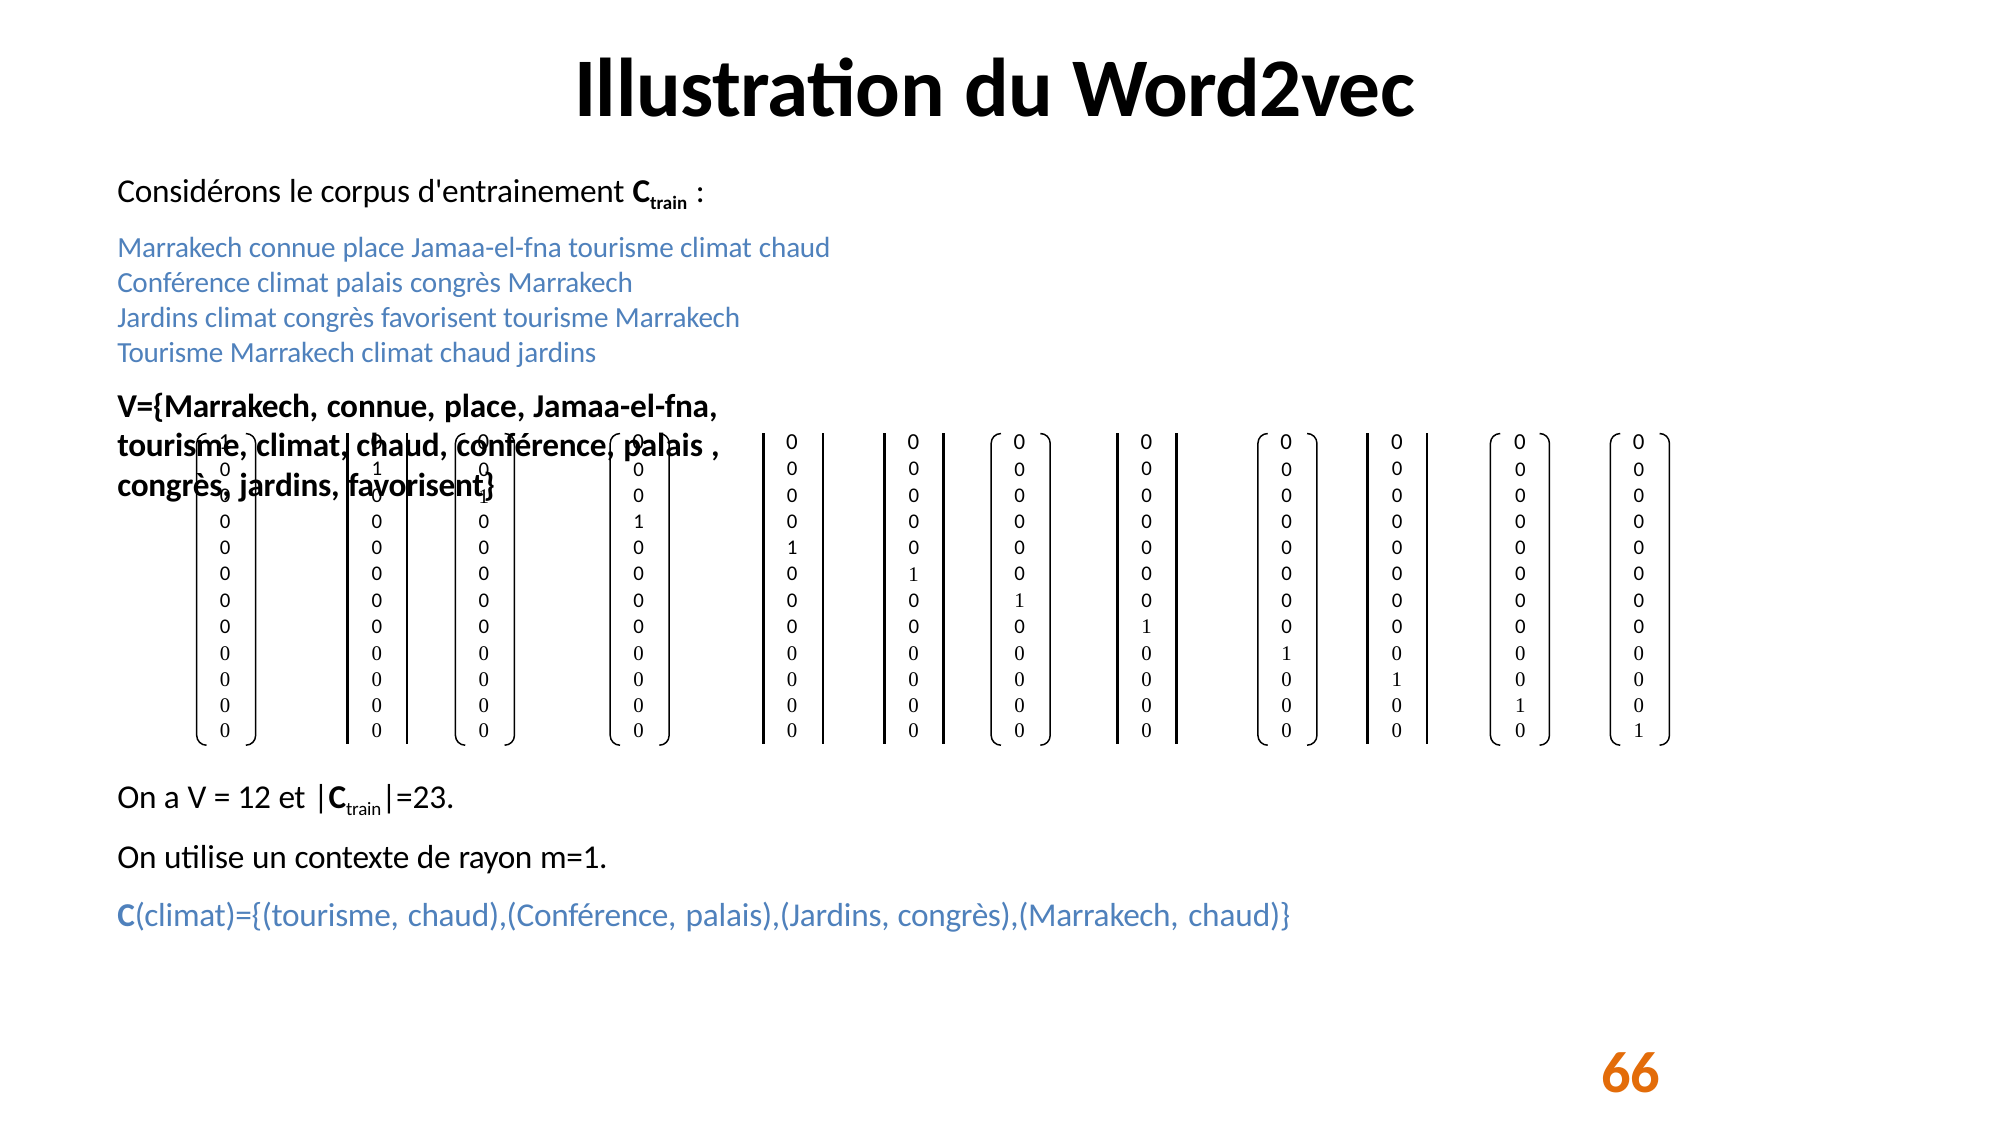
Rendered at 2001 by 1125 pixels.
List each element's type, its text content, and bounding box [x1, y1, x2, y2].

table_cell 0 [1621, 537, 1659, 564]
table_cell 0 [765, 667, 822, 693]
table_cell 0 [1119, 641, 1175, 667]
table_cell 0 [621, 719, 659, 744]
table_cell 0 [621, 667, 659, 693]
table_header 0 [765, 433, 822, 459]
table_cell 0 [1621, 459, 1659, 485]
table_cell 0 [1621, 693, 1659, 719]
table_header 0 [1621, 433, 1659, 459]
slide_number 66 [1594, 1046, 1667, 1125]
table_cell 0 [886, 616, 942, 641]
table_cell 0 [466, 564, 504, 590]
table_cell 0 [207, 616, 245, 641]
table_cell 0 [1268, 693, 1307, 719]
table_cell 0 [1001, 459, 1040, 485]
text_box [610, 433, 621, 746]
table_cell 0 [765, 641, 822, 667]
table_cell 0 [1119, 459, 1175, 485]
table_cell 0 [466, 511, 504, 537]
text_box [1490, 433, 1501, 746]
table_cell 0 [1621, 616, 1659, 641]
table_cell 0 [207, 485, 245, 511]
table_header 0 [466, 433, 504, 459]
table_cell 1 [466, 484, 504, 511]
table_cell 0 [207, 641, 245, 667]
text_box On a V = 12 et |Ctrain|=23. On utilise un contexte de rayon m=1. C(climat)={(tourisme, chaud),(Conférence, palais),(Jardins, congrès),(Marrakech, chaud)} [111, 757, 1314, 933]
table_cell 0 [207, 537, 245, 564]
table_header 0 [349, 433, 406, 459]
text_box [245, 433, 256, 746]
table_cell 0 [621, 616, 659, 641]
table_cell 0 [1369, 564, 1426, 590]
table_cell 0 [886, 667, 942, 693]
table_header 1 [207, 433, 245, 459]
table_cell 0 [207, 459, 245, 485]
table_cell 0 [886, 693, 942, 719]
table_cell 0 [765, 693, 822, 719]
table_header 0 [886, 433, 942, 459]
table_cell 0 [621, 641, 659, 667]
table_cell 0 [1001, 537, 1040, 564]
table_cell 0 [621, 485, 659, 511]
table_cell 0 [1621, 511, 1659, 537]
table_cell 0 [349, 564, 406, 590]
table_cell 1 [765, 537, 822, 564]
table_cell 0 [886, 485, 942, 511]
table_header 0 [621, 433, 659, 459]
table_cell 0 [349, 590, 406, 616]
text_box [1610, 433, 1621, 746]
table_cell 0 [207, 667, 245, 693]
table_cell 0 [886, 537, 942, 562]
table_cell 0 [1501, 590, 1539, 616]
table_cell 0 [1001, 616, 1040, 641]
table_cell 0 [765, 719, 822, 744]
table_cell 0 [886, 459, 942, 485]
table_cell 0 [1268, 537, 1307, 564]
text_box [1659, 433, 1670, 746]
table_cell 0 [765, 590, 822, 616]
text_box [504, 433, 515, 746]
table_cell 0 [1119, 693, 1175, 719]
table_cell 0 [1268, 485, 1307, 511]
table_cell 0 [1501, 616, 1539, 641]
table_cell 0 [349, 641, 406, 667]
table_cell 0 [1119, 719, 1175, 744]
table_cell 0 [1119, 590, 1175, 615]
table_cell 0 [1001, 667, 1040, 693]
table_cell 0 [349, 693, 406, 719]
table_cell 0 [1501, 564, 1539, 590]
table_cell 0 [466, 719, 504, 744]
table_cell 0 [1119, 511, 1175, 537]
table_cell 0 [1501, 511, 1539, 537]
table_cell 0 [349, 719, 406, 744]
table_cell 0 [1001, 511, 1040, 537]
text_box [1539, 433, 1550, 746]
table_cell 0 [1621, 485, 1659, 511]
title Illustration du Word2vec [572, 31, 1429, 149]
table_cell 0 [466, 641, 504, 667]
table_cell 0 [207, 564, 245, 590]
table_cell 0 [1369, 459, 1426, 485]
table_cell 0 [1621, 641, 1659, 667]
table_cell 1 [1369, 667, 1426, 693]
table_cell 0 [1369, 719, 1426, 744]
table_header 0 [1369, 433, 1426, 459]
table_cell 0 [1369, 511, 1426, 537]
table_cell 0 [1119, 667, 1175, 693]
table_cell 0 [1621, 564, 1659, 590]
table_cell 0 [1501, 459, 1539, 485]
table_cell 0 [765, 485, 822, 511]
table_cell 0 [1268, 590, 1307, 616]
table_cell 0 [207, 590, 245, 616]
table_cell 0 [621, 459, 659, 485]
table_cell 0 [1501, 537, 1539, 564]
table_cell 0 [621, 590, 659, 616]
table_cell 0 [466, 459, 504, 484]
table_cell 0 [1119, 485, 1175, 511]
table_cell 0 [1268, 719, 1307, 744]
table_cell 0 [207, 511, 245, 537]
table_cell 0 [1369, 537, 1426, 564]
table_cell 0 [349, 667, 406, 693]
table_cell 0 [886, 511, 942, 537]
table_cell 1 [1268, 641, 1307, 667]
table_header 0 [1268, 433, 1307, 459]
table_cell 0 [207, 693, 245, 719]
table_cell 0 [349, 485, 406, 511]
table_cell 0 [1369, 485, 1426, 511]
table_cell 0 [765, 459, 822, 485]
table_cell 0 [765, 511, 822, 537]
table_cell 0 [349, 616, 406, 641]
text_box [659, 433, 670, 746]
table_cell 1 [621, 511, 659, 537]
table_header 0 [1001, 433, 1040, 459]
table_cell 1 [886, 562, 942, 590]
table_cell 0 [1268, 459, 1307, 485]
table_cell 0 [1501, 485, 1539, 511]
table_cell 0 [1001, 641, 1040, 667]
table_cell 0 [466, 537, 504, 564]
table_cell 1 [1501, 693, 1539, 719]
table_cell 0 [1268, 511, 1307, 537]
table_cell 0 [621, 693, 659, 719]
table_cell 1 [1001, 588, 1040, 616]
text_box [1307, 433, 1317, 746]
table_cell 0 [1621, 667, 1659, 693]
text_box Considérons le corpus d'entrainement Ctrain : Marrakech connue place Jamaa-el-fna tourisme climat chaud Conférence climat palais congrès Marrakech Jardins climat congrès favorisent tourisme Marrakech Tourisme Marrakech climat chaud jardins V={Marrakech, connue, place, Jamaa-el-fna, tourisme, climat, chaud, conférence, palais , congrès, jardins, favorisent} [113, 149, 1735, 504]
table_cell 0 [349, 537, 406, 564]
table_cell 0 [1001, 485, 1040, 511]
table_cell 0 [1369, 590, 1426, 616]
table_cell 0 [1268, 564, 1307, 590]
table_cell 0 [1501, 667, 1539, 693]
table_cell 0 [1501, 719, 1539, 744]
text_box [196, 433, 207, 746]
table_cell 0 [886, 719, 942, 744]
table_cell 0 [1268, 667, 1307, 693]
table_cell 0 [466, 616, 504, 641]
text_box [1257, 433, 1268, 746]
table_cell 1 [1119, 615, 1175, 641]
table_cell 1 [1621, 719, 1659, 744]
table_cell 0 [1119, 537, 1175, 564]
table_cell 0 [1268, 616, 1307, 641]
table_cell 0 [1369, 693, 1426, 719]
text_box [1040, 433, 1051, 746]
table_cell 0 [1501, 641, 1539, 667]
table_header 0 [1501, 433, 1539, 459]
table_cell 0 [886, 590, 942, 616]
table_cell 0 [466, 667, 504, 693]
table_cell 0 [207, 719, 245, 744]
table_cell 0 [765, 616, 822, 641]
table_cell 0 [621, 564, 659, 590]
table_cell 0 [466, 693, 504, 719]
table_cell 0 [1369, 641, 1426, 667]
table_cell 0 [1621, 590, 1659, 616]
table_cell 0 [1001, 564, 1040, 588]
table_cell 0 [886, 641, 942, 667]
table_header 0 [1119, 433, 1175, 459]
table_cell 0 [1001, 719, 1040, 744]
table_cell 1 [349, 459, 406, 485]
table_cell 0 [1369, 616, 1426, 641]
text_box [991, 433, 1001, 746]
text_box [455, 433, 466, 746]
table_cell 0 [621, 537, 659, 564]
table_cell 0 [765, 564, 822, 590]
table_cell 0 [466, 590, 504, 616]
table_cell 0 [1119, 564, 1175, 590]
table_cell 0 [1001, 693, 1040, 719]
table_cell 0 [349, 511, 406, 537]
